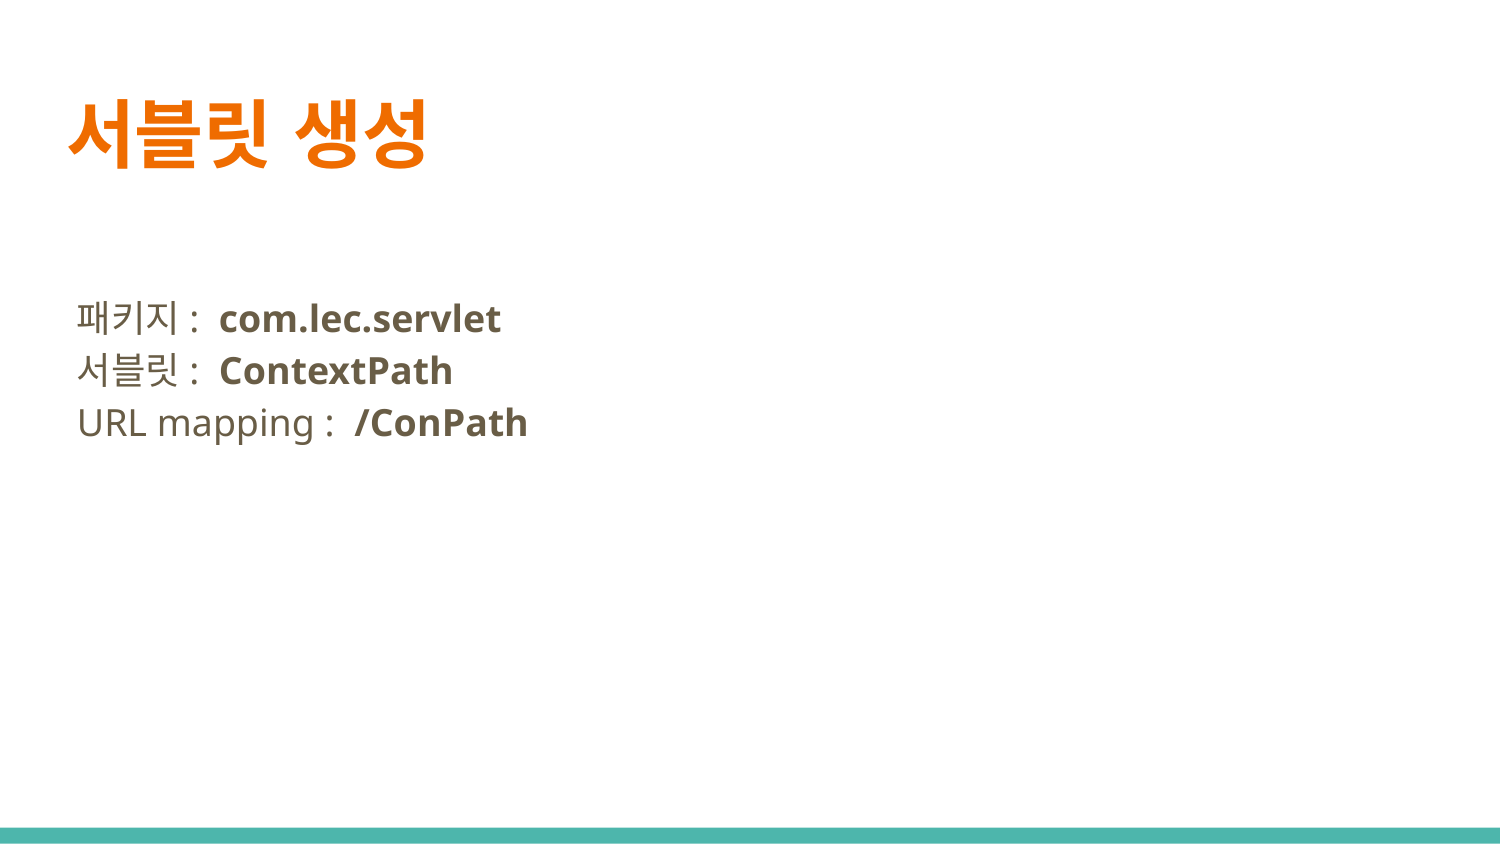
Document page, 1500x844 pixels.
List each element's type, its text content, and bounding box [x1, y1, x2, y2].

title 서블릿 생성 [51, 72, 1449, 189]
text_box 패키지: com.lec.servlet 서블릿: ContextPath URL mapping : /ConPath [61, 221, 678, 450]
